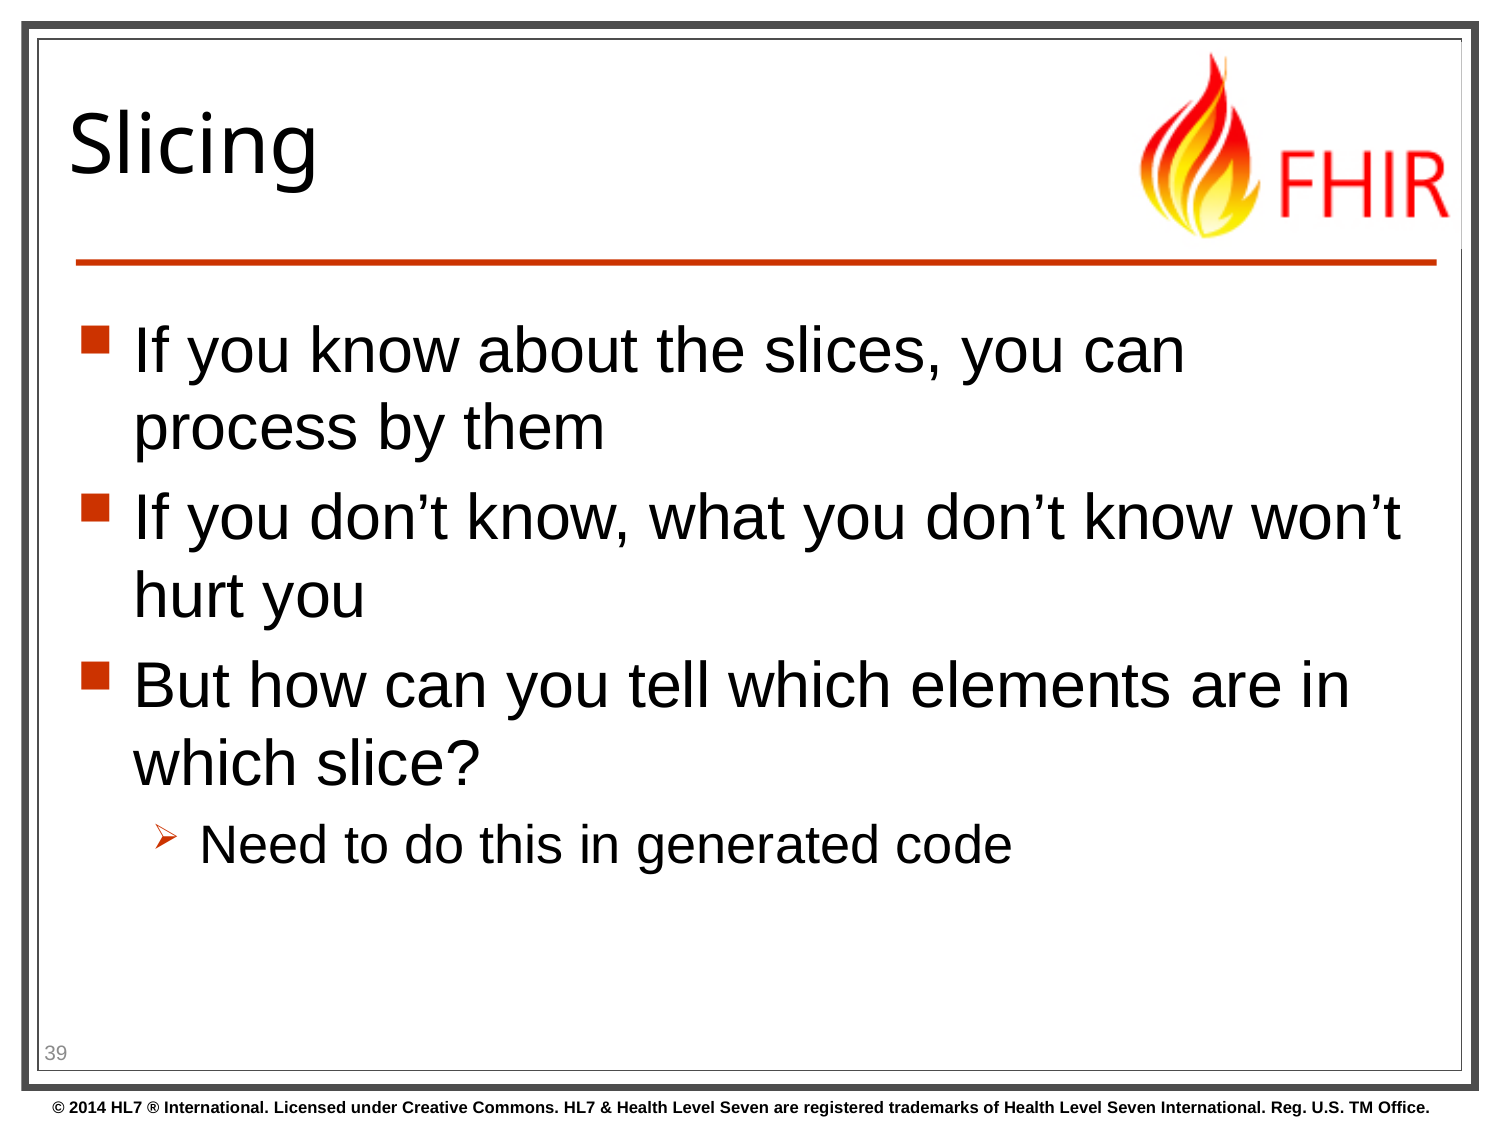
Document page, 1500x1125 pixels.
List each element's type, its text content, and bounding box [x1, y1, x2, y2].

picture [1128, 42, 1462, 249]
list If you know about the slices, you can process by them If you don’t know, what you don’t know won’t hurt you But how can you tell which elements are in which slice? Need to do this in generated code [62, 299, 1438, 1035]
title Slicing [53, 54, 1128, 244]
slide_number 39 [29, 1034, 148, 1071]
